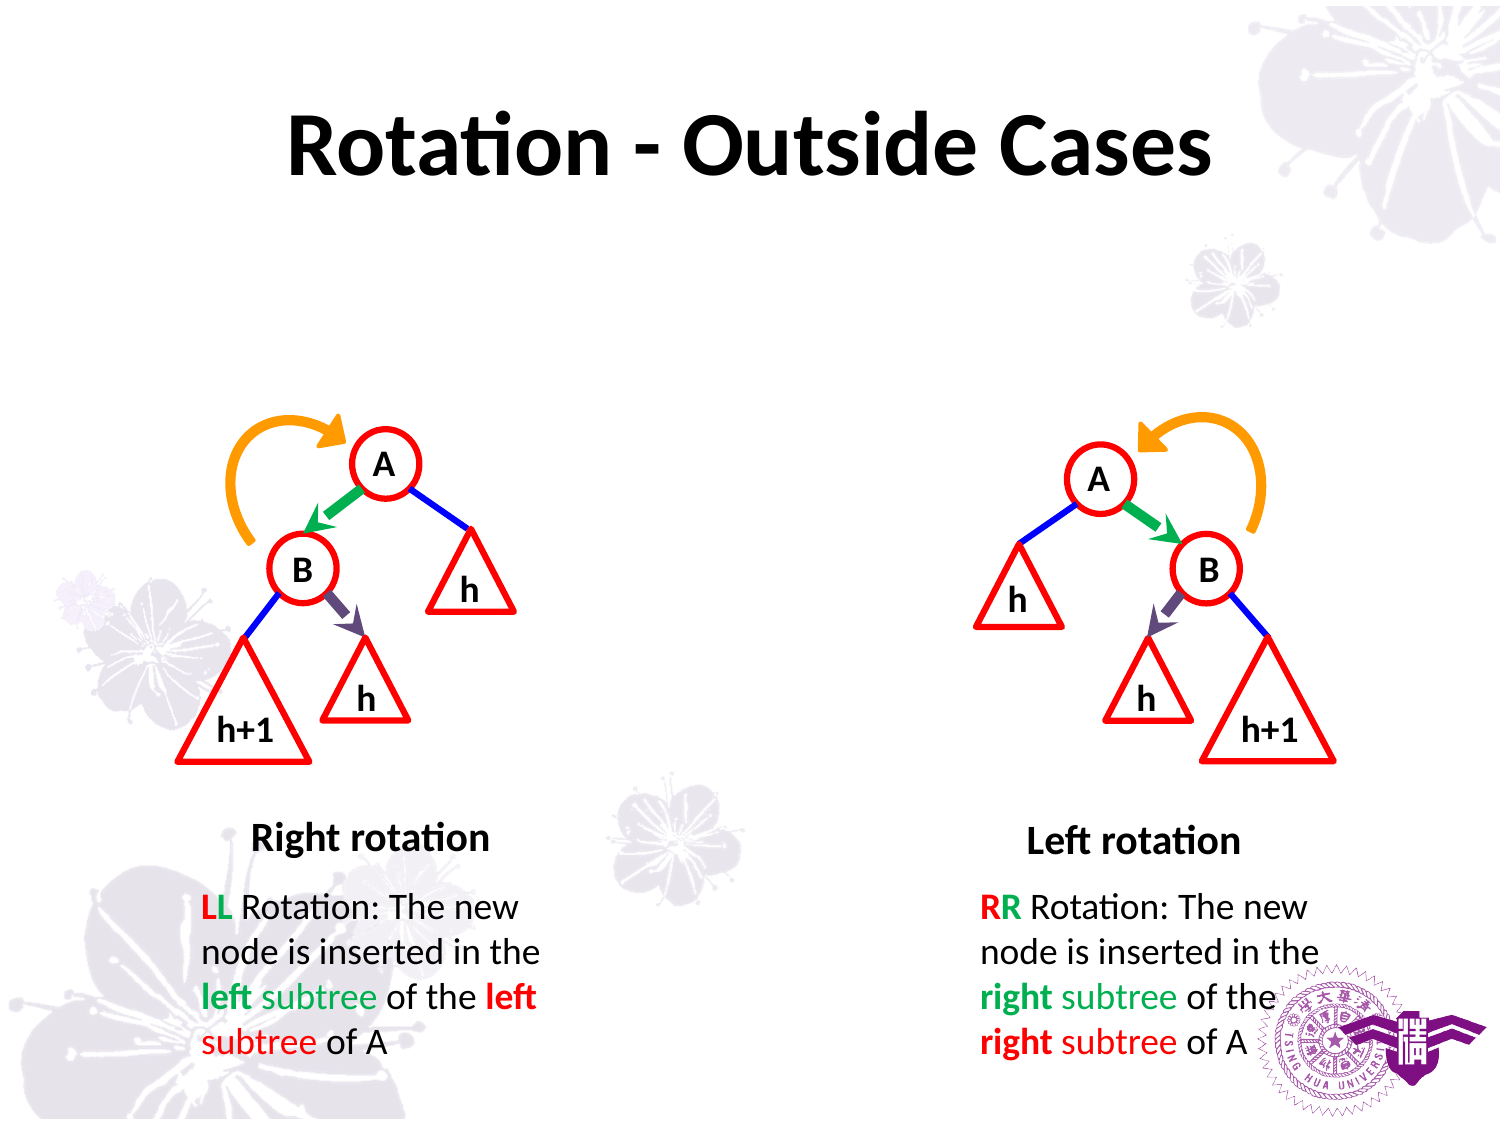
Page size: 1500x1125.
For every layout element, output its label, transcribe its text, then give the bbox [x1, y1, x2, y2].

text_box RR Rotation: The new node is inserted in the right subtree of the right subtree of A [965, 886, 1340, 1070]
text_box [269, 546, 277, 591]
text_box [352, 445, 357, 483]
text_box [1027, 494, 1069, 554]
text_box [326, 592, 366, 638]
text_box [1137, 412, 1267, 534]
text_box [217, 639, 270, 682]
text_box [1232, 546, 1240, 591]
text_box [320, 679, 341, 723]
text_box Left rotation [911, 790, 1357, 886]
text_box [302, 488, 363, 534]
text_box [974, 591, 992, 630]
text_box [512, 603, 516, 614]
text_box h+1 [201, 682, 313, 773]
text_box h [992, 552, 1061, 643]
text_box [1103, 685, 1121, 723]
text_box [244, 592, 280, 638]
text_box h [1121, 651, 1189, 742]
text_box h [341, 651, 409, 741]
text_box h [444, 542, 512, 633]
picture [0, 6, 1500, 1119]
text_box A [357, 416, 425, 506]
text_box h+1 [1226, 682, 1338, 773]
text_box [1146, 592, 1182, 638]
text_box [1199, 711, 1226, 764]
text_box B [1183, 522, 1232, 613]
text_box [175, 712, 201, 764]
text_box [463, 526, 481, 542]
text_box [1241, 638, 1295, 682]
text_box [225, 413, 347, 546]
text_box [326, 543, 337, 592]
text_box [1139, 643, 1158, 651]
text_box [426, 576, 444, 614]
text_box [1012, 541, 1022, 552]
title Rotation - Outside Cases [75, 45, 1425, 233]
text_box A [1072, 431, 1140, 522]
text_box [355, 640, 375, 651]
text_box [1229, 593, 1269, 639]
text_box B [277, 522, 326, 613]
text_box [1066, 460, 1072, 497]
text_box LL Rotation: The new node is inserted in the left subtree of the left subtree of A [186, 883, 561, 1070]
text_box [1133, 494, 1174, 554]
text_box [1189, 711, 1194, 723]
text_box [418, 479, 459, 538]
text_box Right rotation [148, 787, 594, 883]
text_box [1172, 545, 1183, 593]
